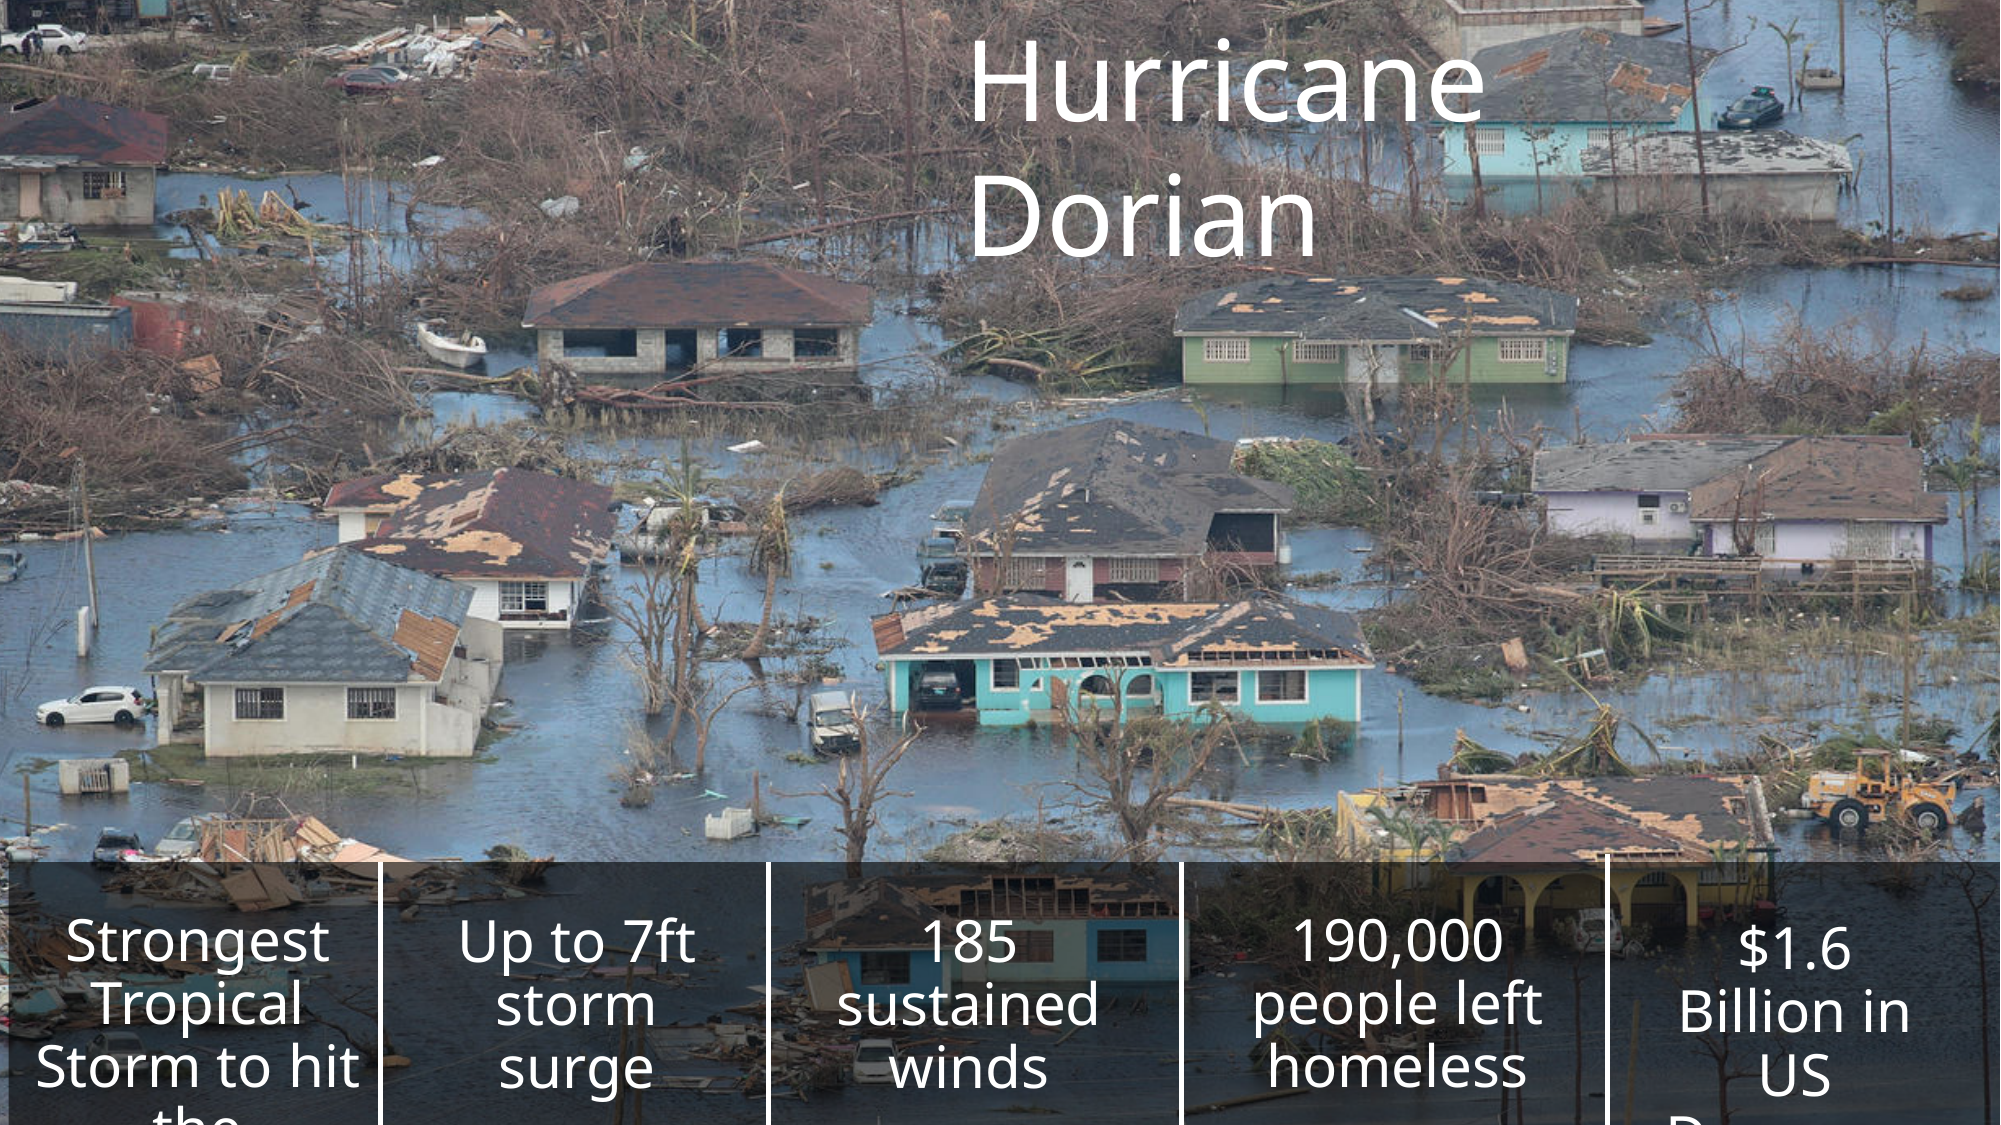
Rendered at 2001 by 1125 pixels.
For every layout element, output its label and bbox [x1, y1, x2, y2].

text_box [1608, 869, 1992, 1125]
text_box [769, 869, 1181, 1125]
picture [0, 0, 2000, 1125]
text_box [1182, 869, 1607, 1125]
text_box [8, 869, 380, 1125]
text_box [381, 869, 768, 1125]
